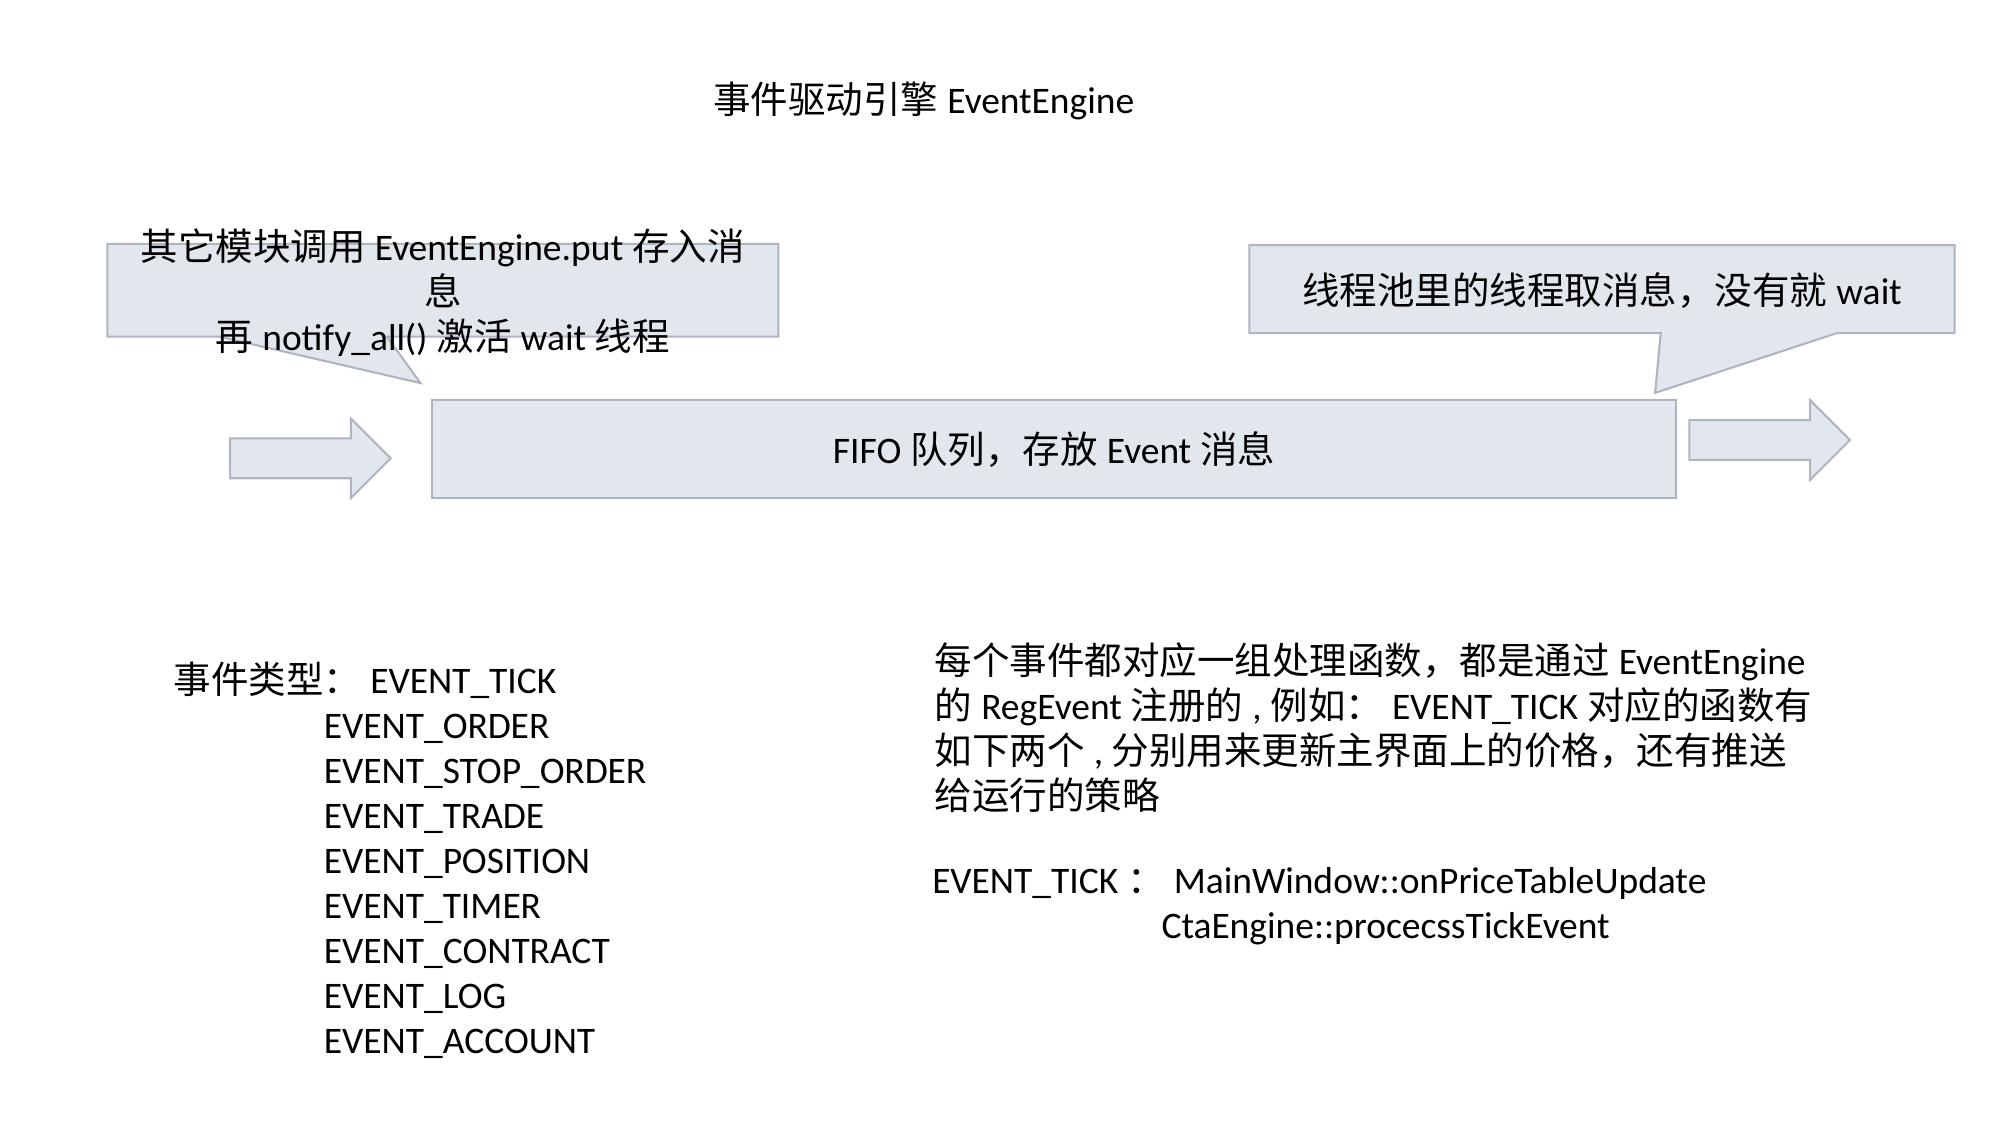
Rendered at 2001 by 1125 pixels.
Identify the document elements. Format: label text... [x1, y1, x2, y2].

text_box 线程池里的线程取消息，没有就wait [1248, 244, 1956, 395]
text_box 事件类型：EVENT_TICK EVENT_ORDER EVENT_STOP_ORDER EVENT_TRADE EVENT_POSITION EVENT_TIMER EVENT_CONTRACT EVENT_LOG EVENT_ACCOUNT [159, 649, 668, 1069]
text_box 其它模块调用EventEngine.put存入消息 再notify_all()激活wait线程 [106, 242, 780, 385]
text_box 事件驱动引擎EventEngine [698, 68, 1207, 129]
text_box [229, 415, 393, 501]
text_box 每个事件都对应一组处理函数，都是通过EventEngine的RegEvent注册的,例如：EVENT_TICK对应的函数有如下两个,分别用来更新主界面上的价格，还有推送给运行的策略 [919, 629, 1838, 781]
text_box EVENT_TICK：MainWindow::onPriceTableUpdate CtaEngine::procecssTickEvent [917, 849, 1731, 1035]
text_box FIFO队列，存放Event消息 [431, 399, 1677, 499]
text_box [1688, 397, 1852, 483]
